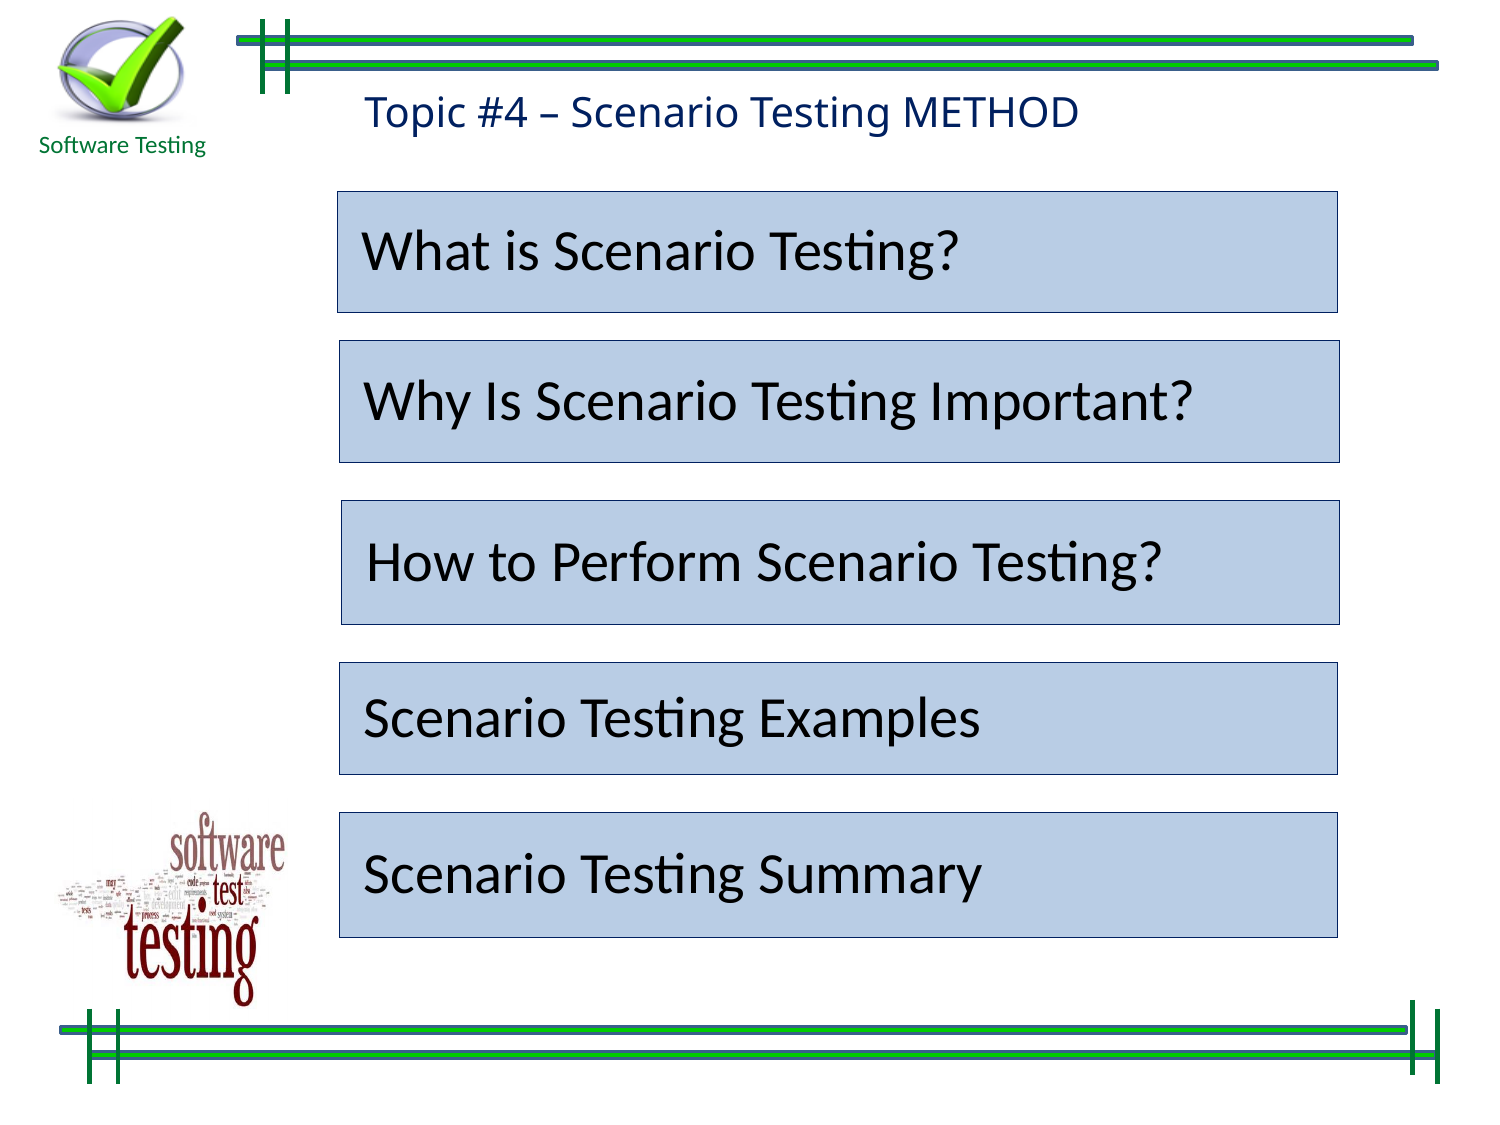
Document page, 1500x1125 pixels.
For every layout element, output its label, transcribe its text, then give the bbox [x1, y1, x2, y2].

picture [44, 12, 202, 129]
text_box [236, 18, 1438, 95]
picture [54, 797, 288, 1022]
text_box Topic #4 – Scenario Testing METHOD [349, 105, 1096, 144]
text_box [59, 1031, 80, 1035]
text_box [128, 1025, 1404, 1035]
text_box [99, 1031, 109, 1035]
text_box Software Testing [24, 121, 222, 167]
text_box Scenario Testing Examples [339, 662, 1338, 775]
text_box [99, 1050, 109, 1060]
text_box [1422, 1050, 1429, 1060]
text_box [128, 1050, 1404, 1060]
text_box How to Perform Scenario Testing? [341, 500, 1340, 625]
text_box Why Is Scenario Testing Important? [339, 340, 1340, 463]
text_box Scenario Testing Summary [339, 812, 1338, 938]
text_box What is Scenario Testing? [337, 191, 1338, 313]
